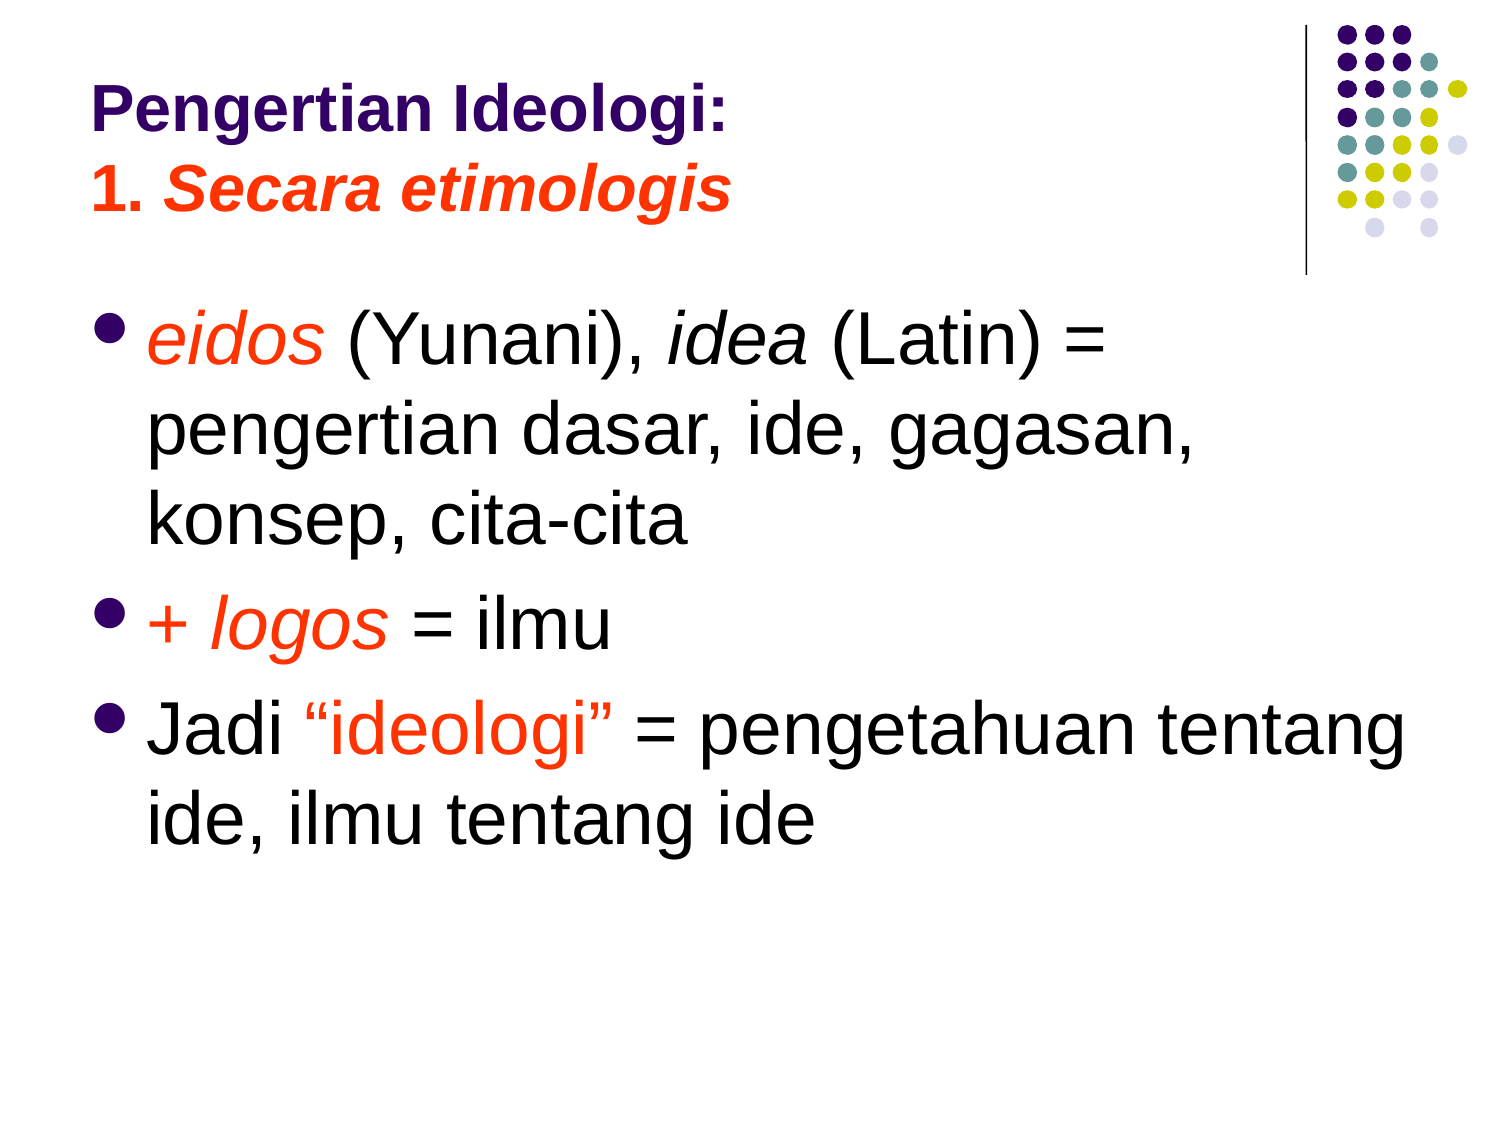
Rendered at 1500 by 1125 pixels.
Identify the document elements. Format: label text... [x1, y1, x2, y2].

list eidos (Yunani), idea (Latin) = pengertian dasar, ide, gagasan, konsep, cita-cita + logos = ilmu Jadi “ideologi” = pengetahuan tentang ide, ilmu tentang ide [75, 282, 1425, 1006]
title Pengertian Ideologi: 1. Secara etimologis [75, 20, 1313, 233]
